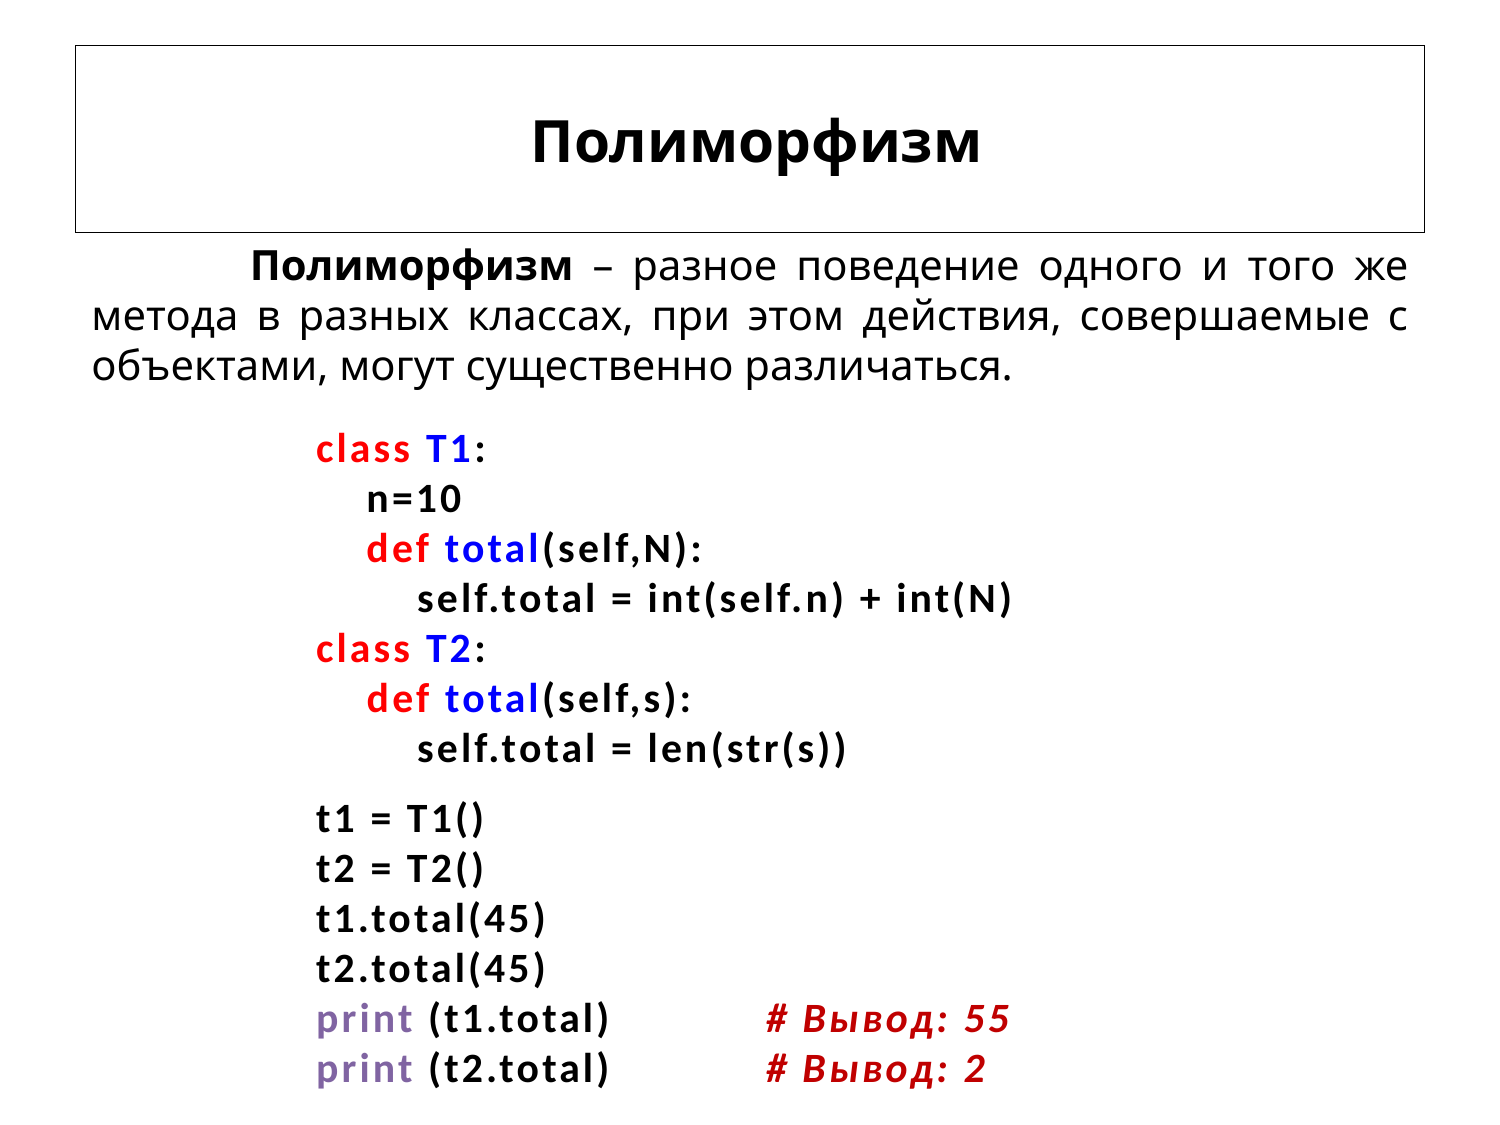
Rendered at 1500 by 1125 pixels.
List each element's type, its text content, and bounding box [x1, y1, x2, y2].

title Полиморфизм [75, 45, 1425, 233]
text_box class T1: n=10 def total(self,N): self.total = int(self.n) + int(N) class T2: def total(self,s): self.total = len(str(s)) t1 = T1() t2 = T2() t1.total(45) t2.total(45) print (t1.total) # Вывод: 55 print (t2.total) # Вывод: 2 [301, 413, 1211, 1091]
text_box Полиморфизм – разное поведение одного и того же метода в разных классах, при этом действия, совершаемые с объектами, могут существенно различаться. [76, 231, 1424, 397]
